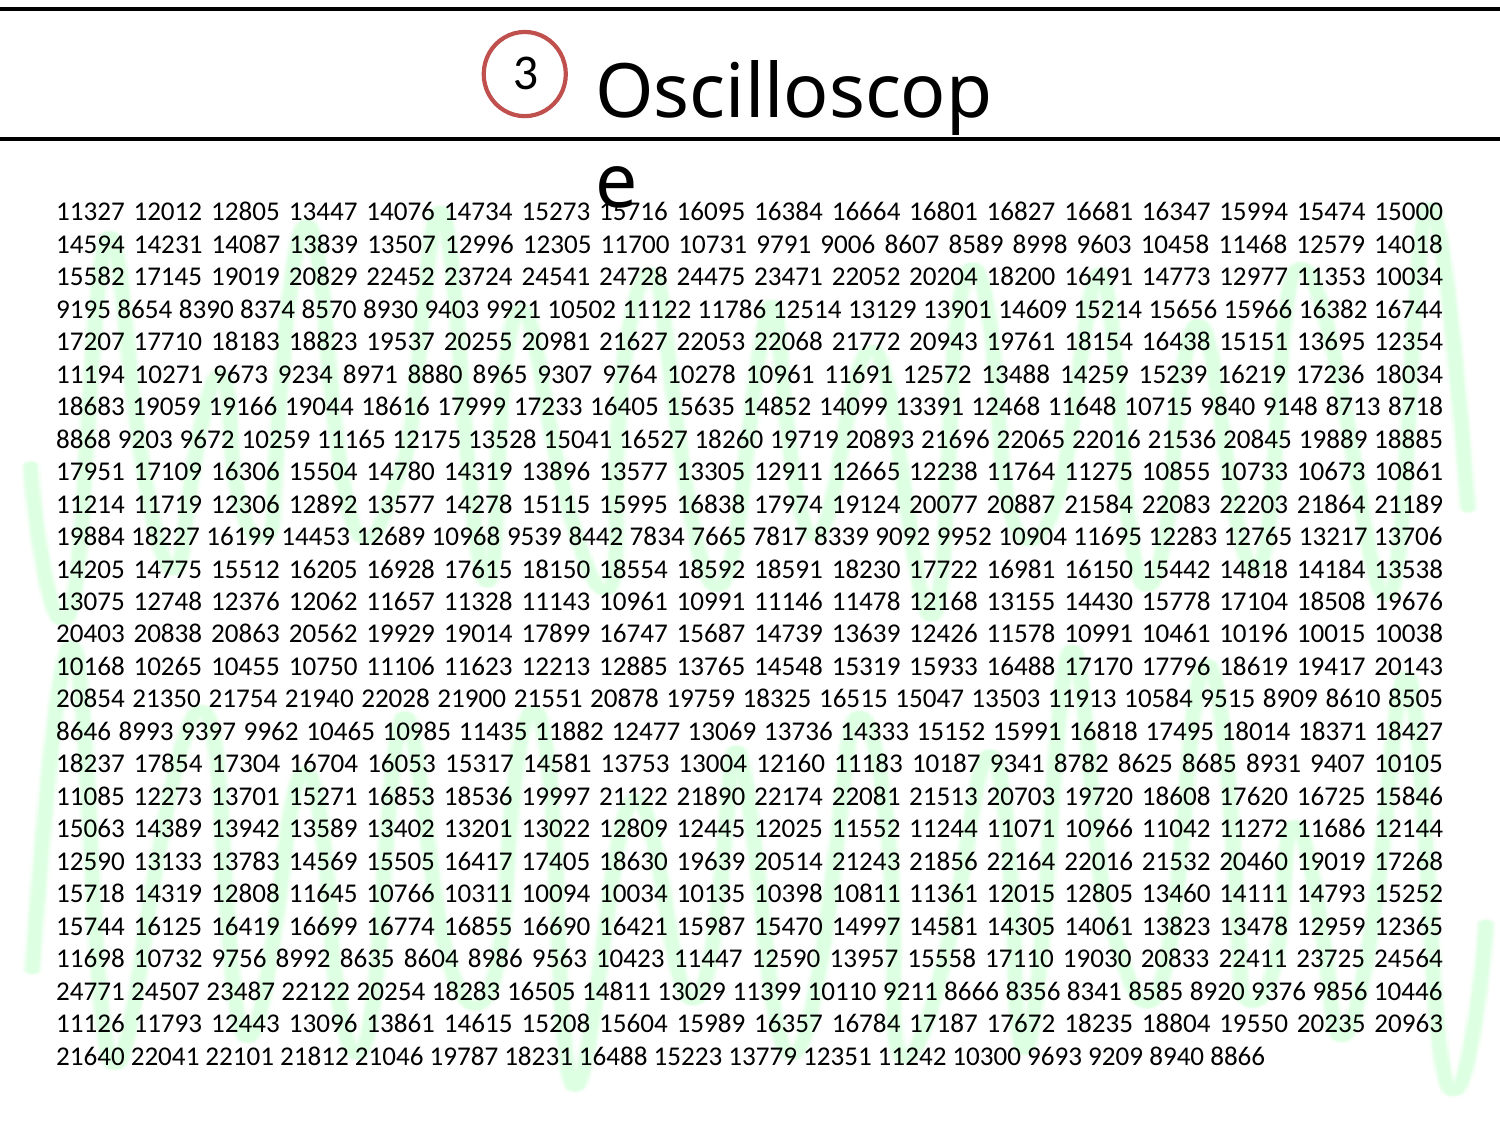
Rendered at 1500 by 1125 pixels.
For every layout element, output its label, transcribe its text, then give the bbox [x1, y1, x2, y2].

text_box 3 [498, 31, 552, 107]
text_box Oscilloscope [580, 35, 1026, 184]
text_box [0, 7, 1500, 141]
text_box [481, 39, 568, 119]
picture [0, 185, 1500, 1125]
